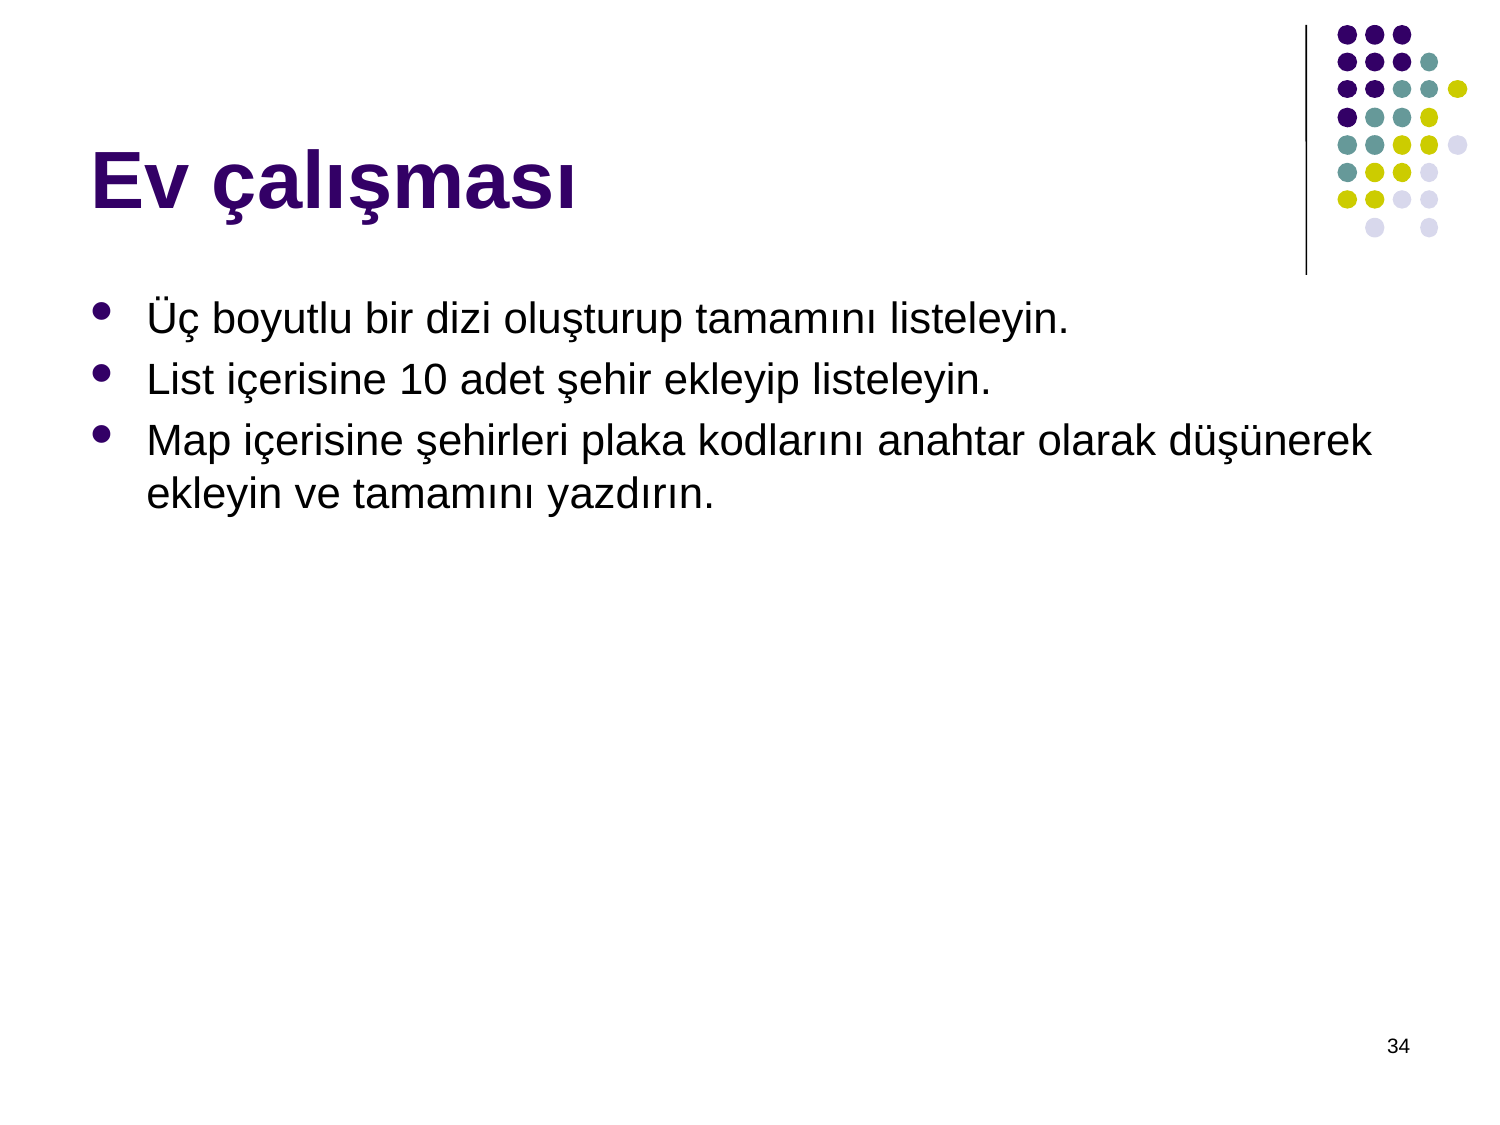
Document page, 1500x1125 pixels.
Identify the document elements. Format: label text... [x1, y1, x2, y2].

slide_number 34 [1074, 1024, 1426, 1101]
list Üç boyutlu bir dizi oluşturup tamamını listeleyin. List içerisine 10 adet şehir ekleyip listeleyin. Map içerisine şehirleri plaka kodlarını anahtar olarak düşünerek ekleyin ve tamamını yazdırın. [75, 282, 1425, 1006]
title Ev çalışması [75, 20, 1313, 233]
